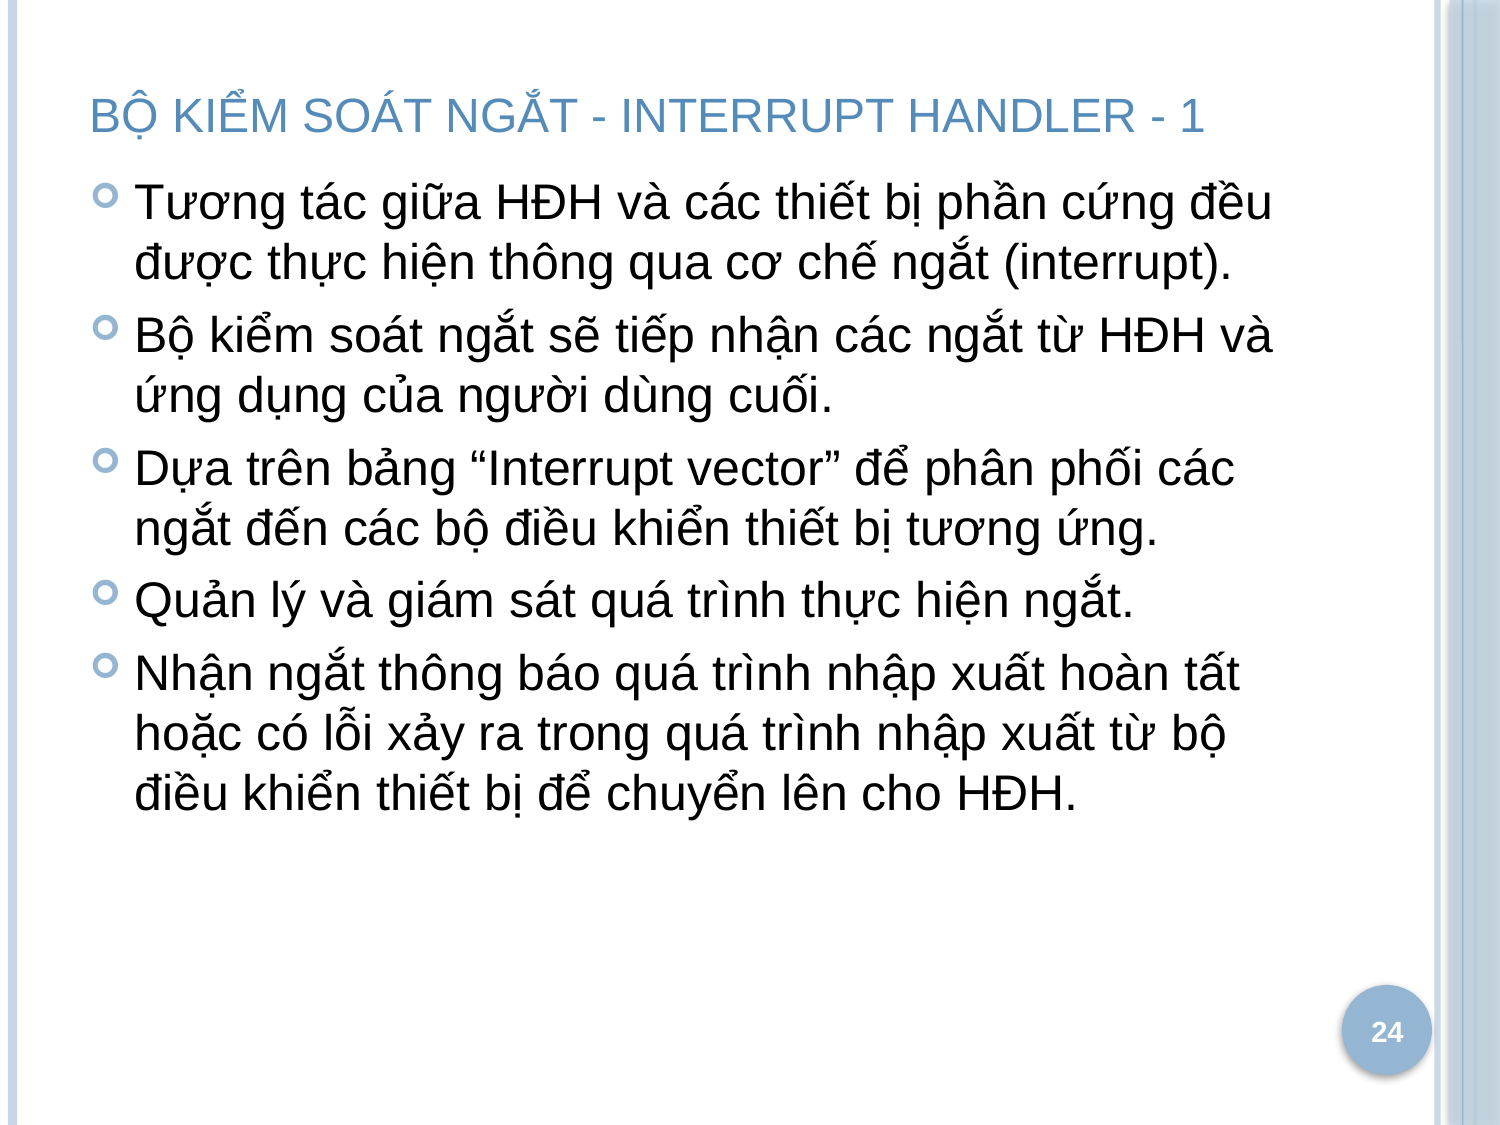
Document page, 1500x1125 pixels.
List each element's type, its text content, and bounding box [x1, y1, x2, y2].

title Bộ kiểm soát ngắt - interrupt handler - 1 [75, 45, 1338, 150]
slide_number 24 [1337, 988, 1438, 1074]
list Tương tác giữa HĐH và các thiết bị phần cứng đều được thực hiện thông qua cơ chế ngắt (interrupt). Bộ kiểm soát ngắt sẽ tiếp nhận các ngắt từ HĐH và ứng dụng của người dùng cuối. Dựa trên bảng “Interrupt vector” để phân phối các ngắt đến các bộ điều khiển thiết bị tương ứng. Quản lý và giám sát quá trình thực hiện ngắt. Nhận ngắt thông báo quá trình nhập xuất hoàn tất hoặc có lỗi xảy ra trong quá trình nhập xuất từ bộ điều khiển thiết bị để chuyển lên cho HĐH. [75, 162, 1338, 1062]
